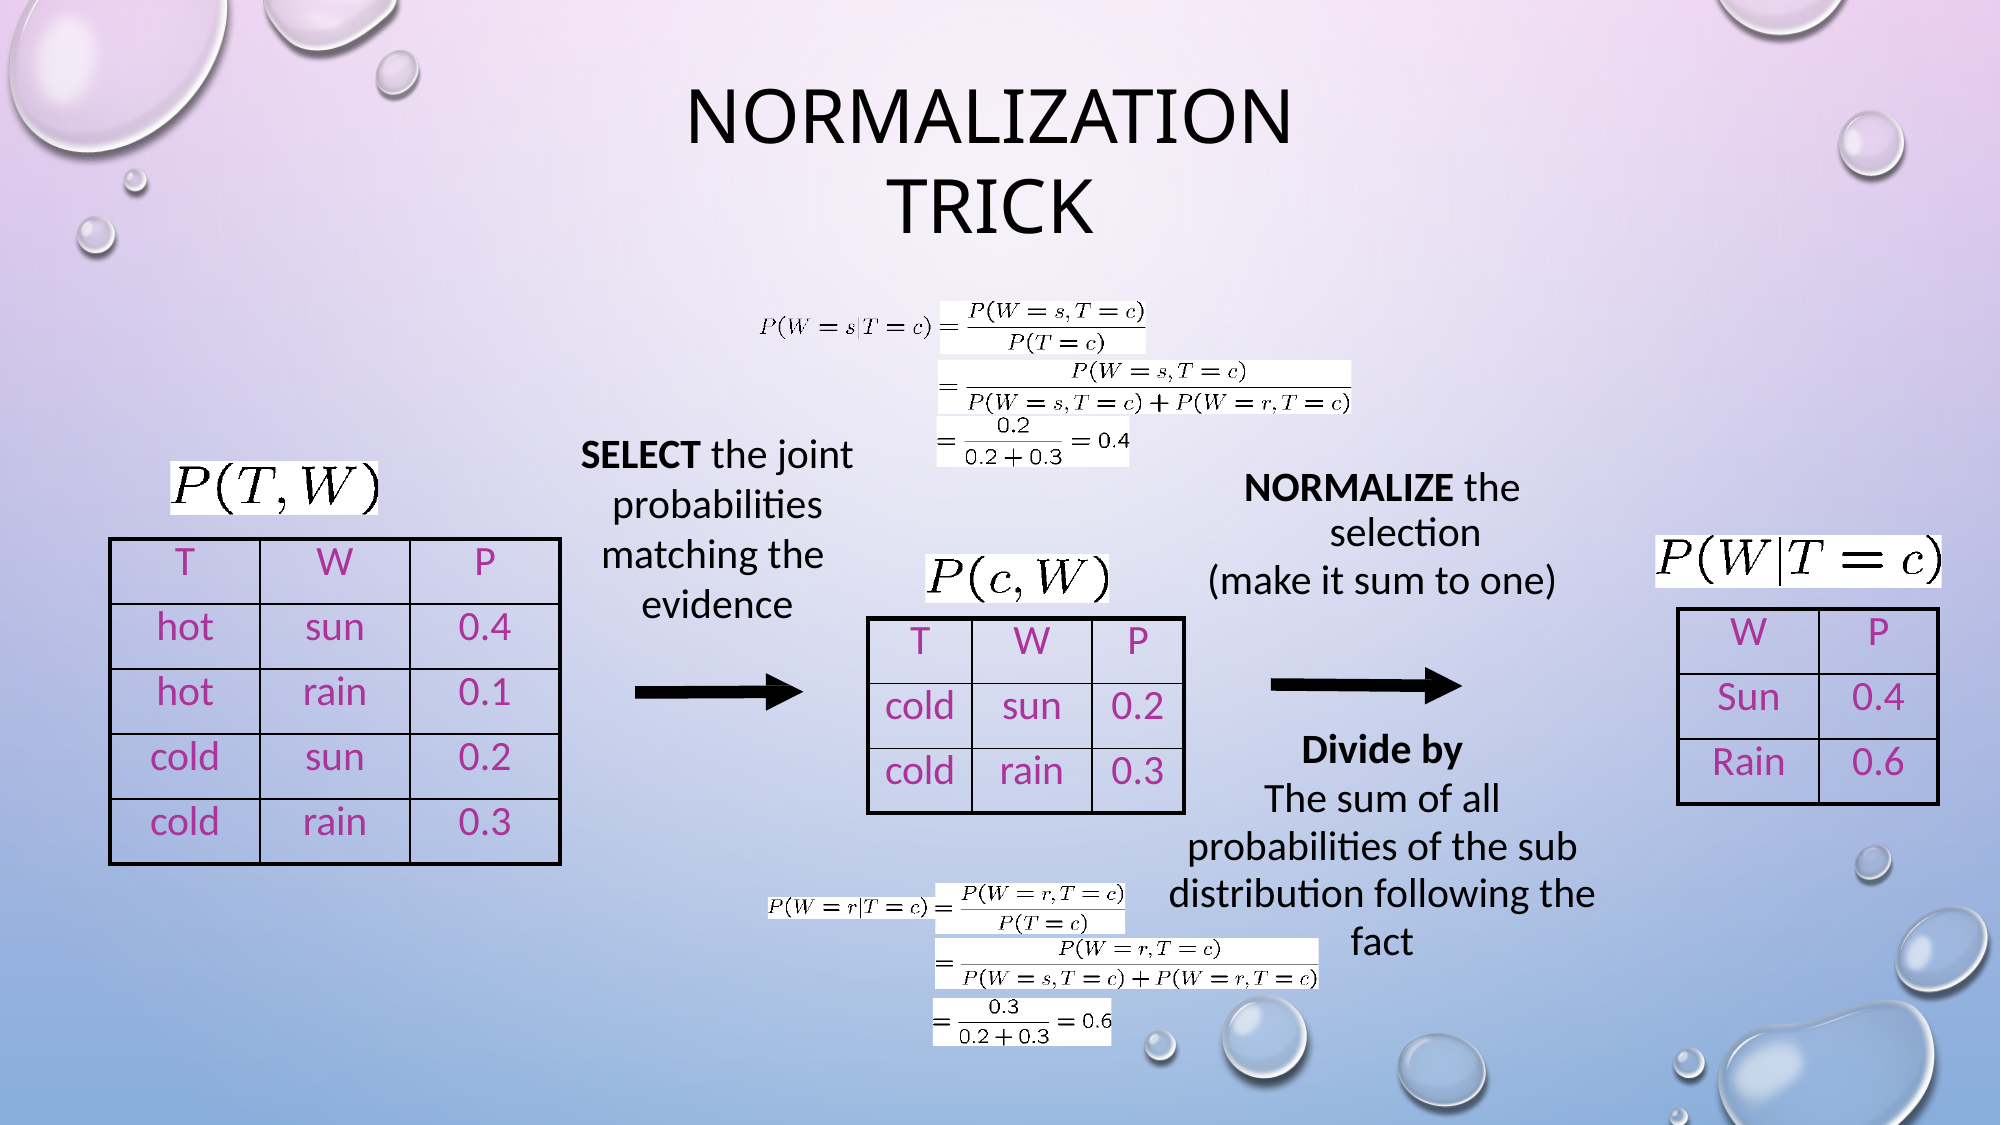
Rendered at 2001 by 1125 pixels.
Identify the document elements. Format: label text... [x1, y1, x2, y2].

table_cell cold [870, 684, 971, 748]
table_header W [973, 621, 1091, 683]
text_box Divide by The sum of all probabilities of the sub distribution following the fact [1165, 721, 1599, 964]
table_cell 0.4 [411, 605, 558, 668]
picture [0, 0, 2000, 1125]
table_cell rain [261, 670, 409, 733]
text_box [635, 673, 804, 711]
table_header P [411, 541, 558, 603]
table_cell 0.2 [411, 735, 558, 798]
table_cell 0.6 [1820, 740, 1936, 802]
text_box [767, 882, 1320, 989]
table_cell rain [973, 749, 1091, 811]
table_cell hot [112, 670, 259, 733]
table_cell 0.3 [411, 800, 558, 862]
text_box [925, 554, 1110, 603]
table_cell sun [261, 735, 409, 798]
table_header P [1820, 611, 1936, 673]
table_header P [1093, 621, 1182, 683]
table_cell Rain [1680, 740, 1818, 802]
table_header W [1680, 611, 1818, 673]
text_box [170, 461, 379, 515]
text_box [759, 300, 1352, 467]
table_header T [870, 621, 971, 683]
table_cell Sun [1680, 675, 1818, 738]
table_cell cold [112, 735, 259, 798]
table_cell cold [870, 749, 971, 811]
table_cell sun [973, 684, 1091, 748]
table_cell 0.4 [1820, 675, 1936, 738]
table_cell rain [261, 800, 409, 862]
table_cell sun [261, 605, 409, 668]
table_header T [112, 541, 259, 603]
title NORMALIZATION TRICK [625, 62, 1354, 253]
text_box [1655, 535, 1942, 588]
table_cell 0.1 [411, 670, 558, 733]
table_header W [261, 541, 409, 603]
table_cell hot [112, 605, 259, 668]
text_box [932, 998, 1112, 1046]
table_cell 0.2 [1093, 684, 1182, 748]
text_box NORMALIZE the selection (make it sum to one) [1205, 460, 1560, 603]
table_cell cold [112, 800, 259, 862]
table_cell 0.3 [1093, 749, 1165, 811]
text_box SELECT the joint probabilities matching the evidence [578, 425, 856, 628]
text_box [1270, 666, 1463, 705]
